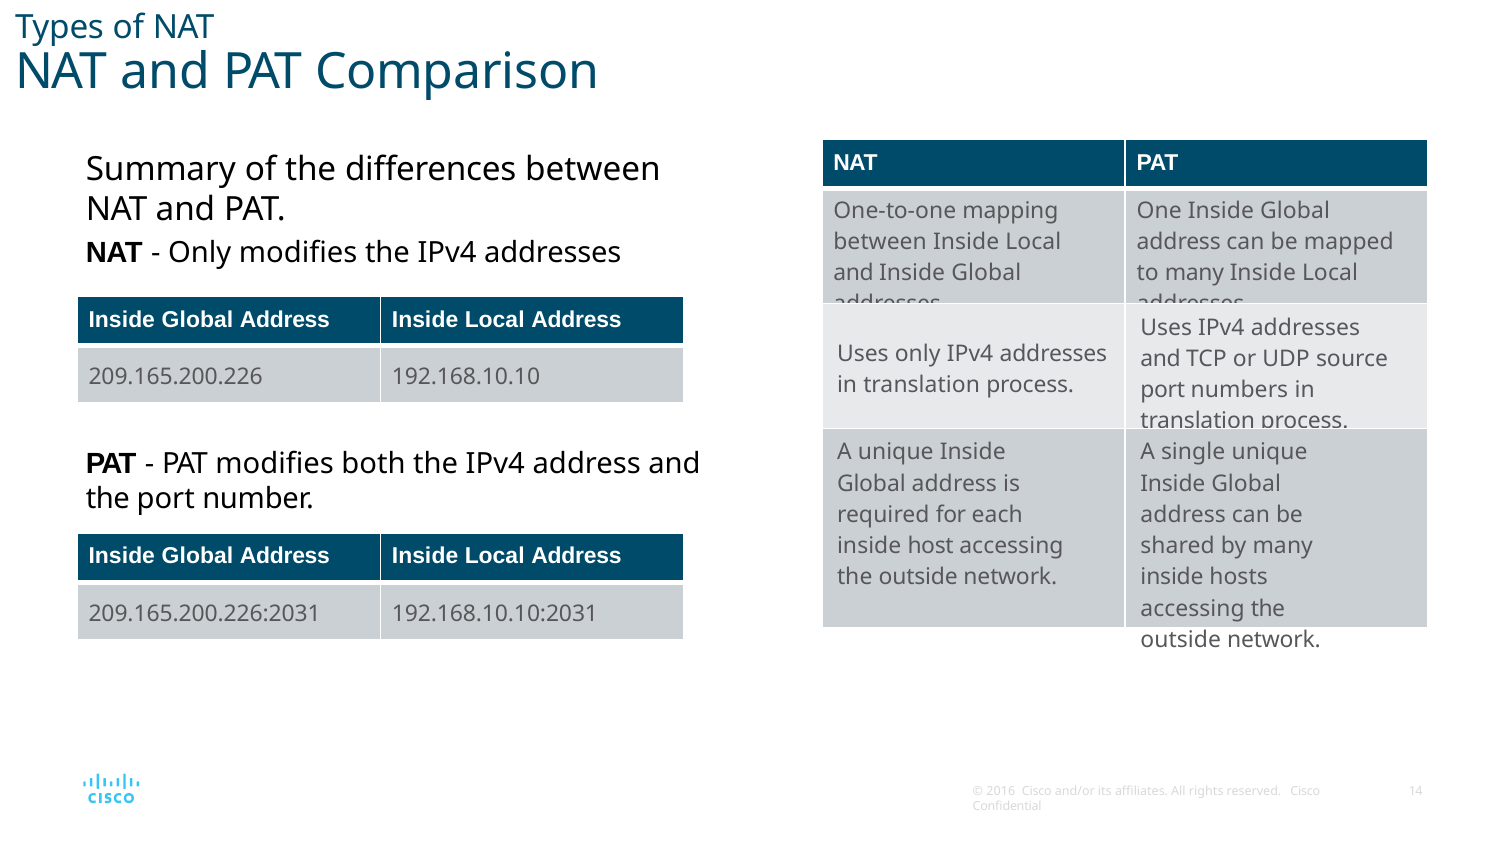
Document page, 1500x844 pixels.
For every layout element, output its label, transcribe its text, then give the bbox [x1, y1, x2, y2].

table_cell A single unique Inside Global address can be shared by many inside hosts accessing the outside network. [1126, 429, 1427, 627]
table_cell 209.165.200.226 [78, 348, 380, 402]
table_cell 192.168.10.10 [381, 348, 683, 402]
table_header Inside Global Address [78, 534, 380, 580]
slide_number 36 [1402, 782, 1432, 844]
table_cell A unique Inside Global address is required for each inside host accessing the outside network. [823, 429, 1124, 627]
table_cell One-to-one mapping between Inside Local and Inside Global addresses. [823, 191, 1124, 303]
table_cell One Inside Global address can be mapped to many Inside Local addresses. [1126, 191, 1427, 303]
text_box Summary of the differences between NAT and PAT. NAT - Only modifies the IPv4 addresses [83, 144, 704, 269]
table_cell Uses only IPv4 addresses in translation process. [823, 304, 1124, 428]
table_header PAT [1126, 140, 1427, 186]
table_header Inside Global Address [78, 297, 380, 343]
text_box PAT - PAT modifies both the IPv4 address and the port number. [83, 441, 733, 514]
footer © 2016 Cisco and/or its affiliates. All rights reserved. Cisco Confidential [970, 782, 1381, 844]
table_cell Uses IPv4 addresses and TCP or UDP source port numbers in translation process. [1126, 304, 1427, 428]
table_cell 192.168.10.10:2031 [381, 585, 683, 639]
table_header NAT [823, 140, 1124, 186]
table_cell 209.165.200.226:2031 [78, 585, 380, 639]
table_header Inside Local Address [381, 297, 683, 343]
table_header Inside Local Address [381, 534, 683, 580]
title Types of NAT NAT and PAT Comparison [12, 9, 847, 153]
